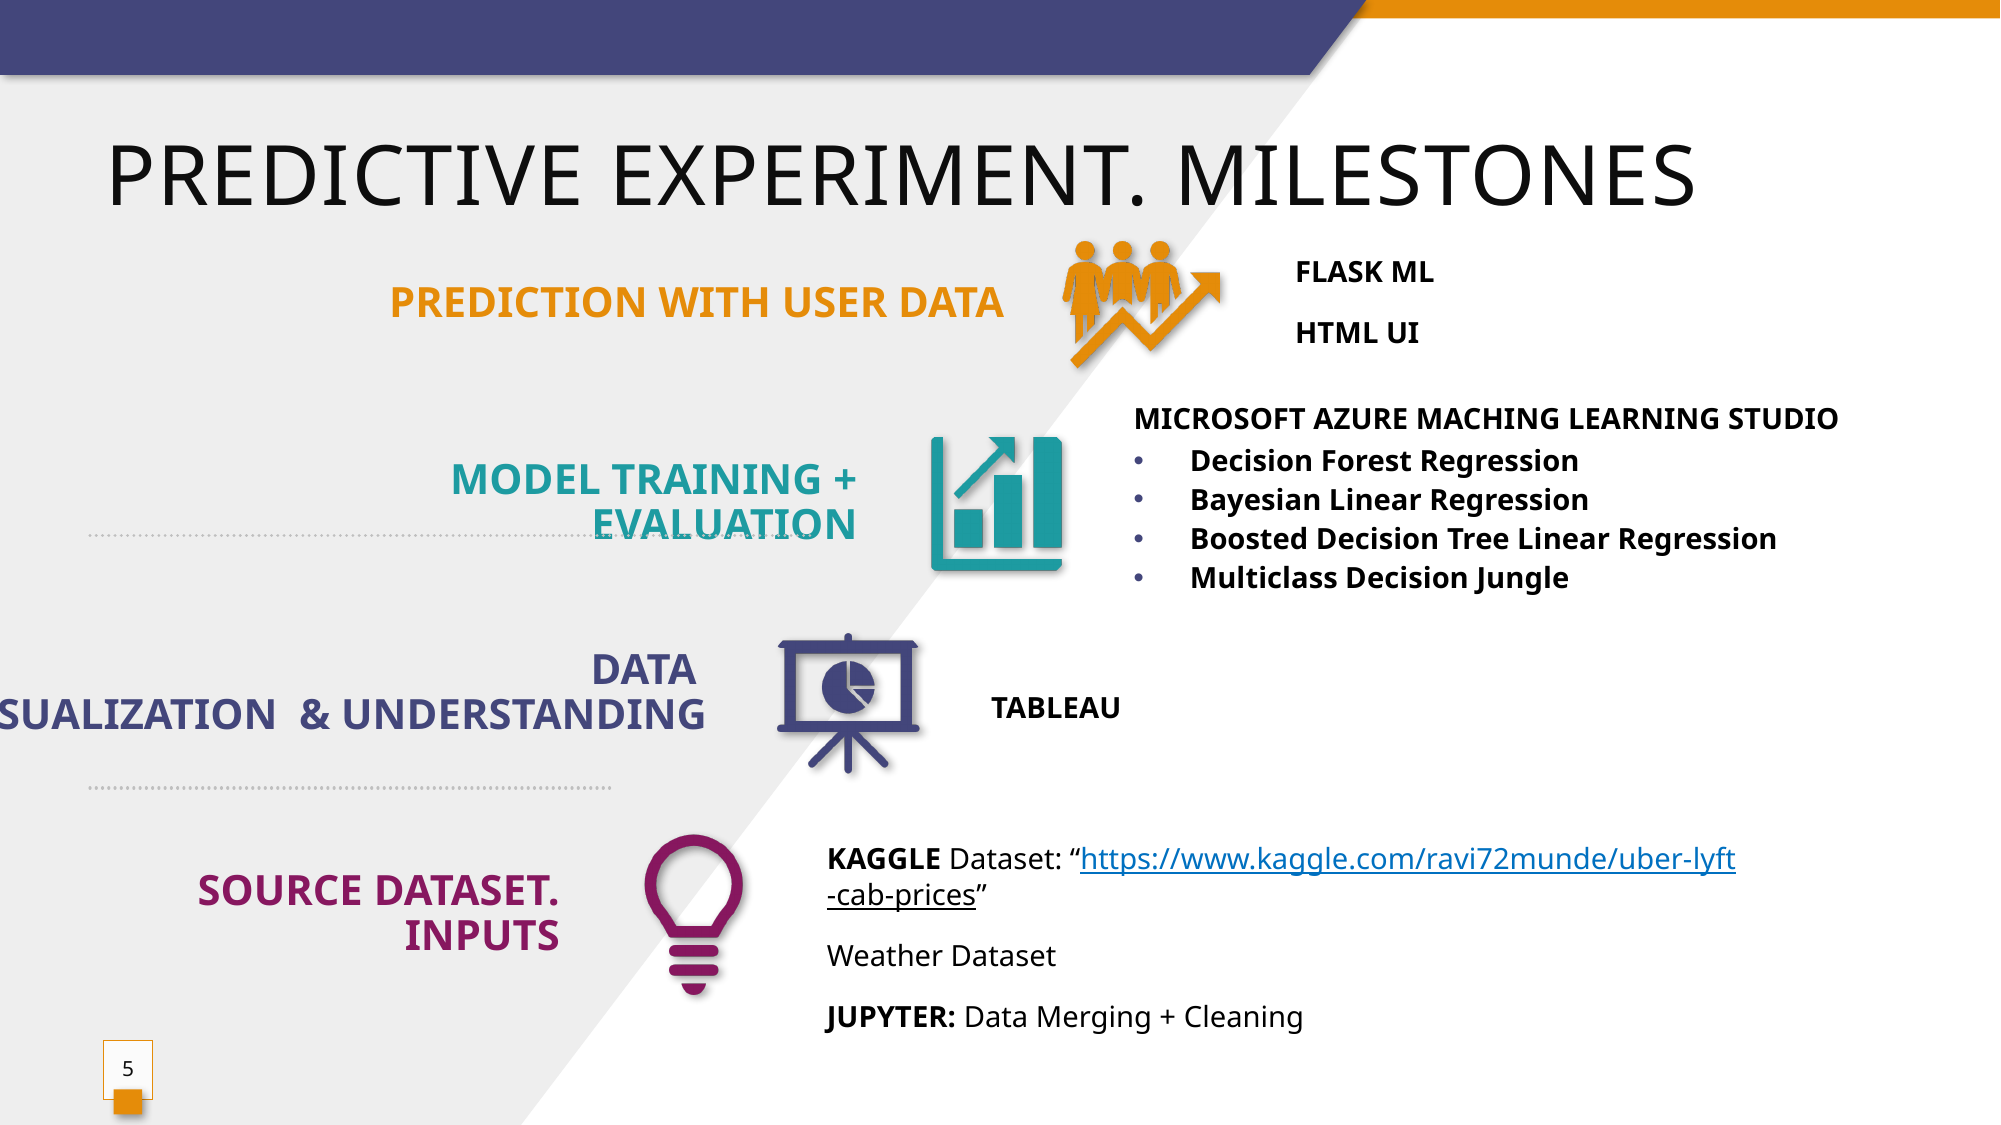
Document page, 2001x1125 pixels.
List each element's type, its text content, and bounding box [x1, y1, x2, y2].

picture [1050, 212, 1231, 396]
list FLASK ML HTML UI [1280, 228, 1988, 379]
slide_number 5 [103, 1040, 153, 1100]
list MODEL TRAINING + EVALUATION [212, 468, 873, 539]
title PREDICTIVE EXPERIMENT. MILESTONES [90, 114, 1863, 232]
list MICROSOFT AZURE MACHING LEARNING STUDIO Decision Forest Regression Bayesian Linear Regression Boosted Decision Tree Linear Regression Multiclass Decision Jungle [1118, 424, 2000, 575]
picture [603, 822, 784, 1006]
list PREDICTION WITH USER DATA [209, 268, 1020, 339]
picture [757, 612, 938, 793]
text_box [113, 1089, 143, 1115]
list KAGGLE Dataset: “https://www.kaggle.com/ravi72munde/uber-lyft-cab-prices” Weather Dataset JUPYTER: Data Merging + Cleaning [811, 862, 1881, 1013]
picture [905, 412, 1086, 596]
list SOURCE DATASET. INPUTS [24, 879, 575, 950]
text_box DATA VISUALIZATION & UNDERSTANDING [0, 659, 723, 729]
text_box TABLEAU [976, 633, 1684, 784]
